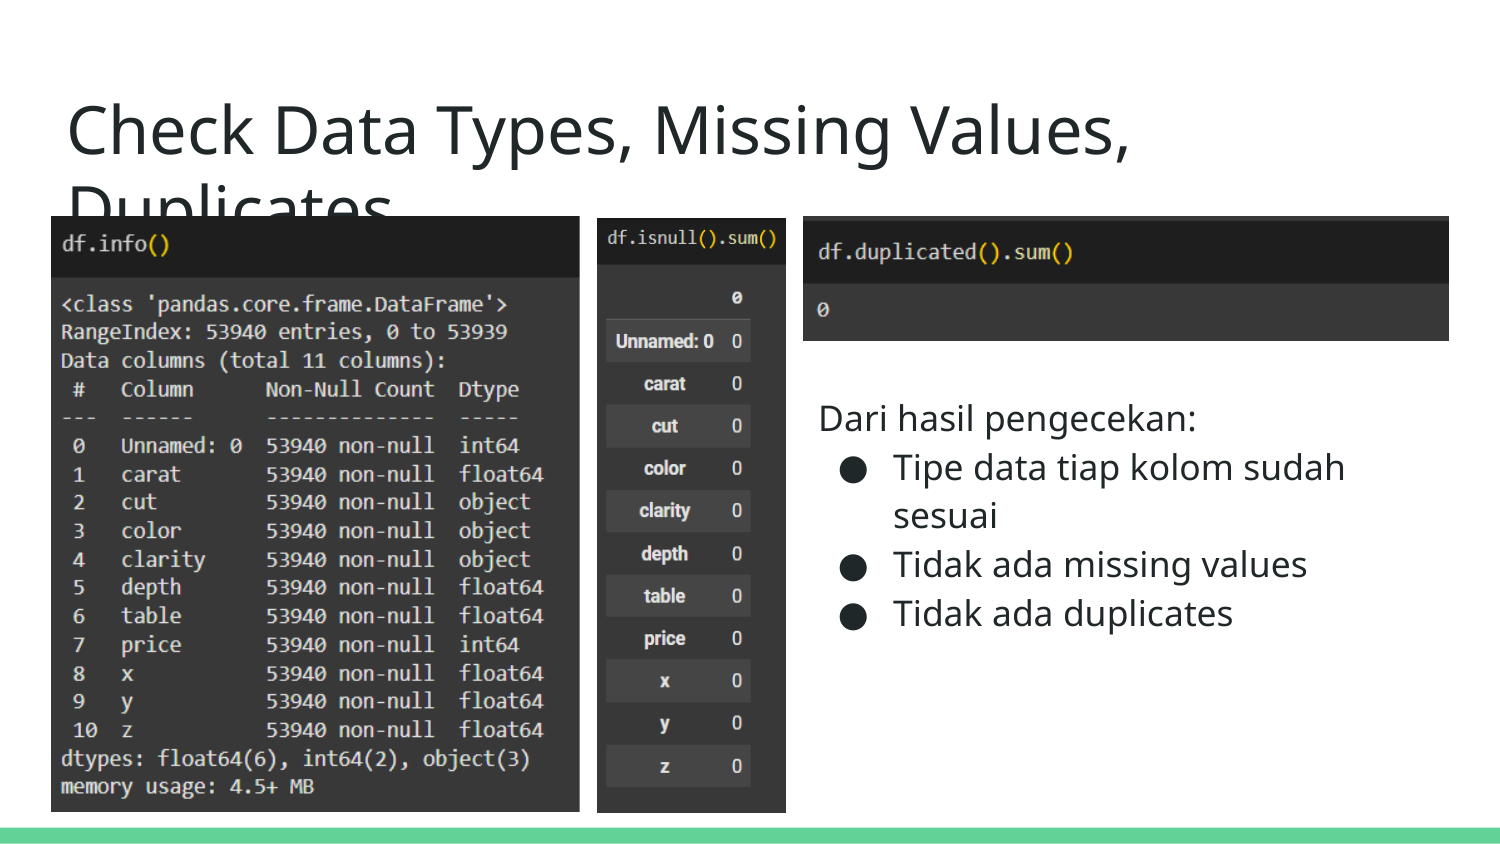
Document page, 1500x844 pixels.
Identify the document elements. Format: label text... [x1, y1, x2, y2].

picture [50, 216, 580, 812]
picture [802, 216, 1450, 341]
list Dari hasil pengecekan: Tipe data tiap kolom sudah sesuai Tidak ada missing values Tidak ada duplicates [803, 374, 1449, 775]
title Check Data Types, Missing Values, Duplicates [51, 72, 1449, 167]
picture [596, 217, 787, 814]
